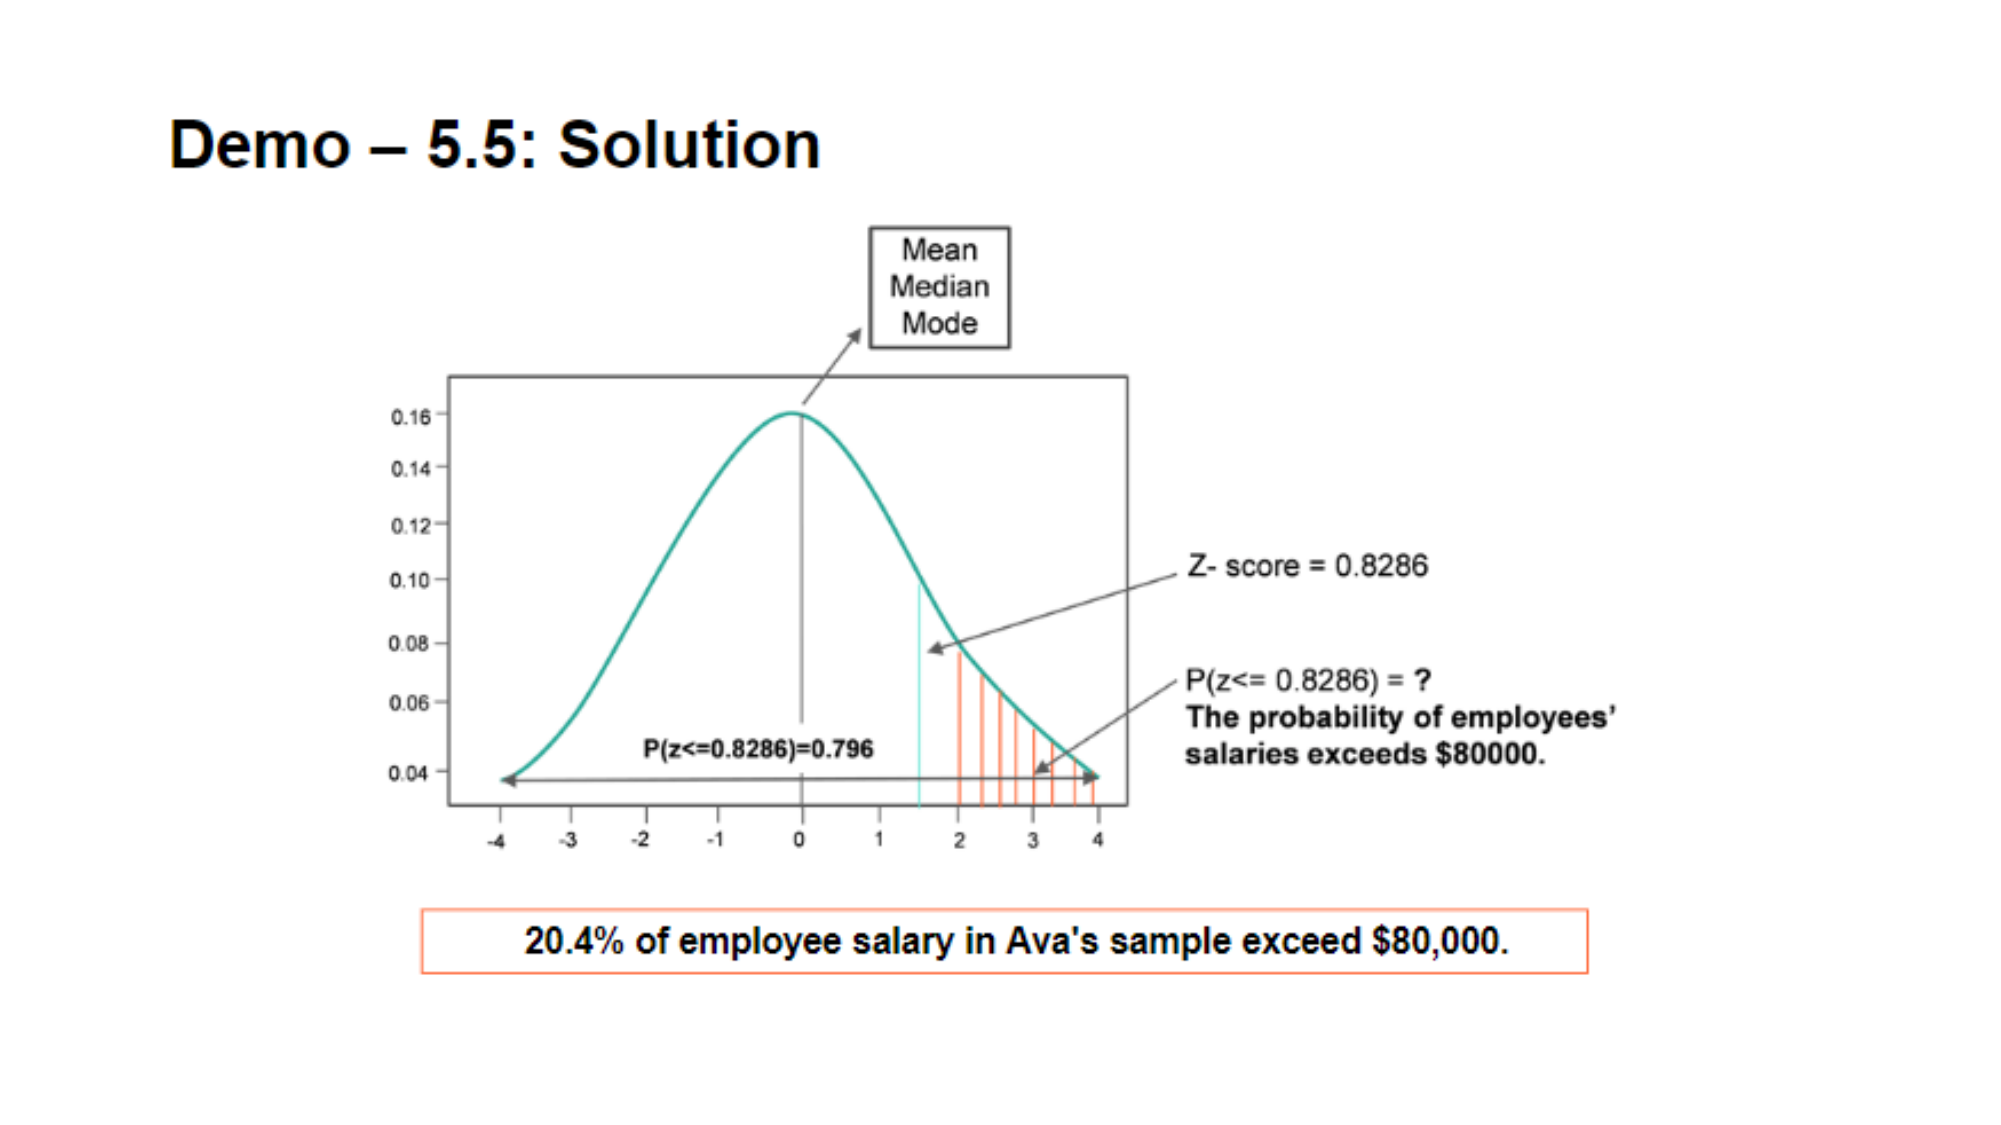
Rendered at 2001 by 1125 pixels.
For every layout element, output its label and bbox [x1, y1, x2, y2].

picture [129, 79, 1871, 1046]
